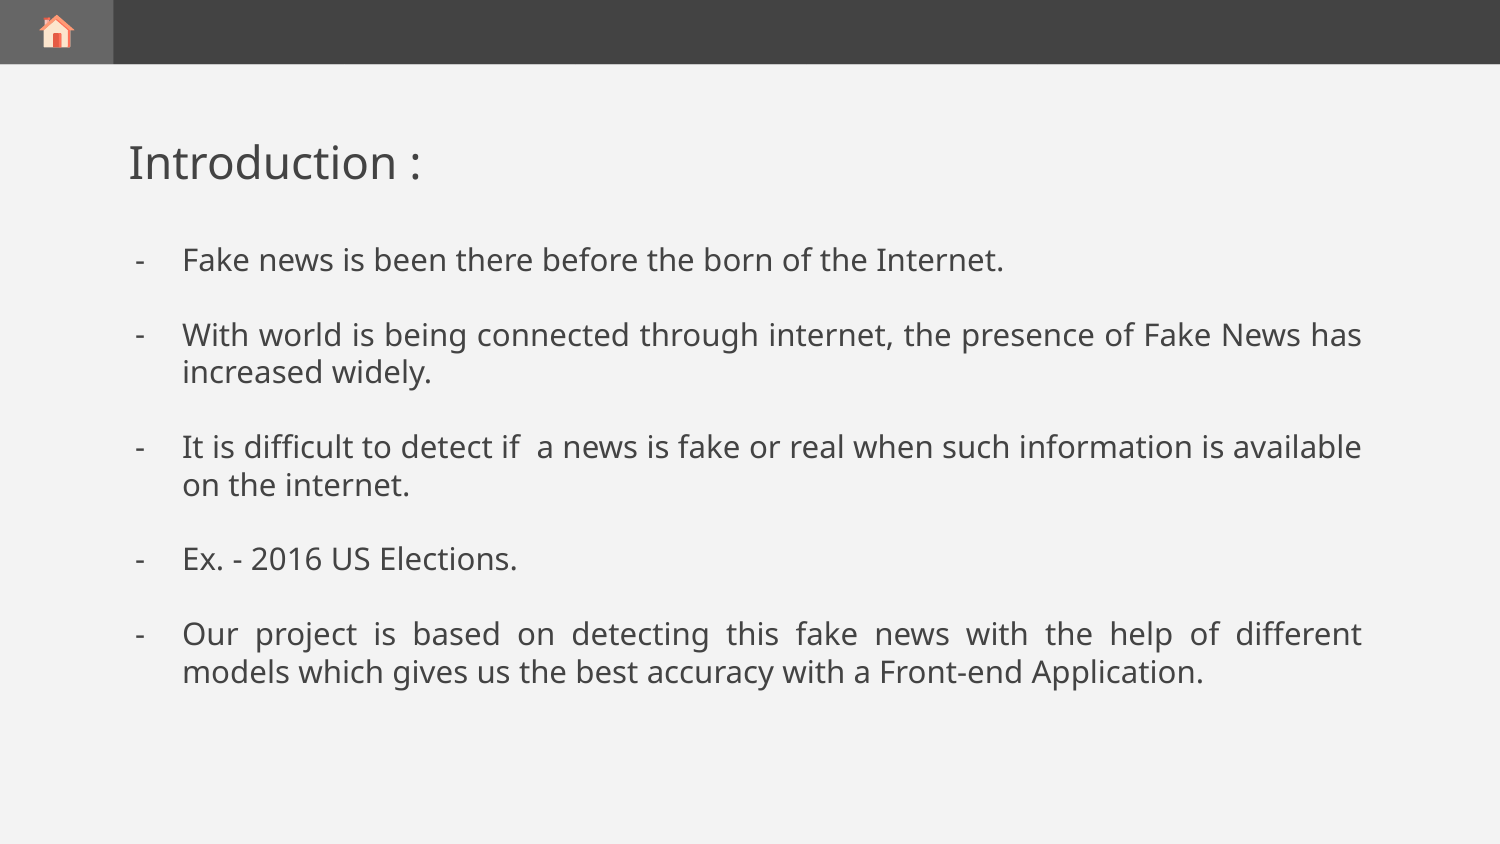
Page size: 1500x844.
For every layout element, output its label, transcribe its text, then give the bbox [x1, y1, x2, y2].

text_box [344, 0, 575, 65]
text_box [1037, 0, 1268, 65]
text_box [38, 14, 75, 48]
list Fake news is been there before the born of the Internet. With world is being connected through internet, the presence of Fake News has increased widely. It is difficult to detect if a news is fake or real when such information is available on the internet. Ex. - 2016 US Elections. Our project is based on detecting this fake news with the help of different models which gives us the best accuracy with a Front-end Application. [120, 225, 1380, 760]
text_box [575, 0, 806, 65]
title Introduction : [113, 132, 779, 186]
text_box [0, 0, 113, 65]
text_box [806, 0, 1037, 65]
text_box [1268, 0, 1500, 65]
text_box [113, 0, 344, 65]
